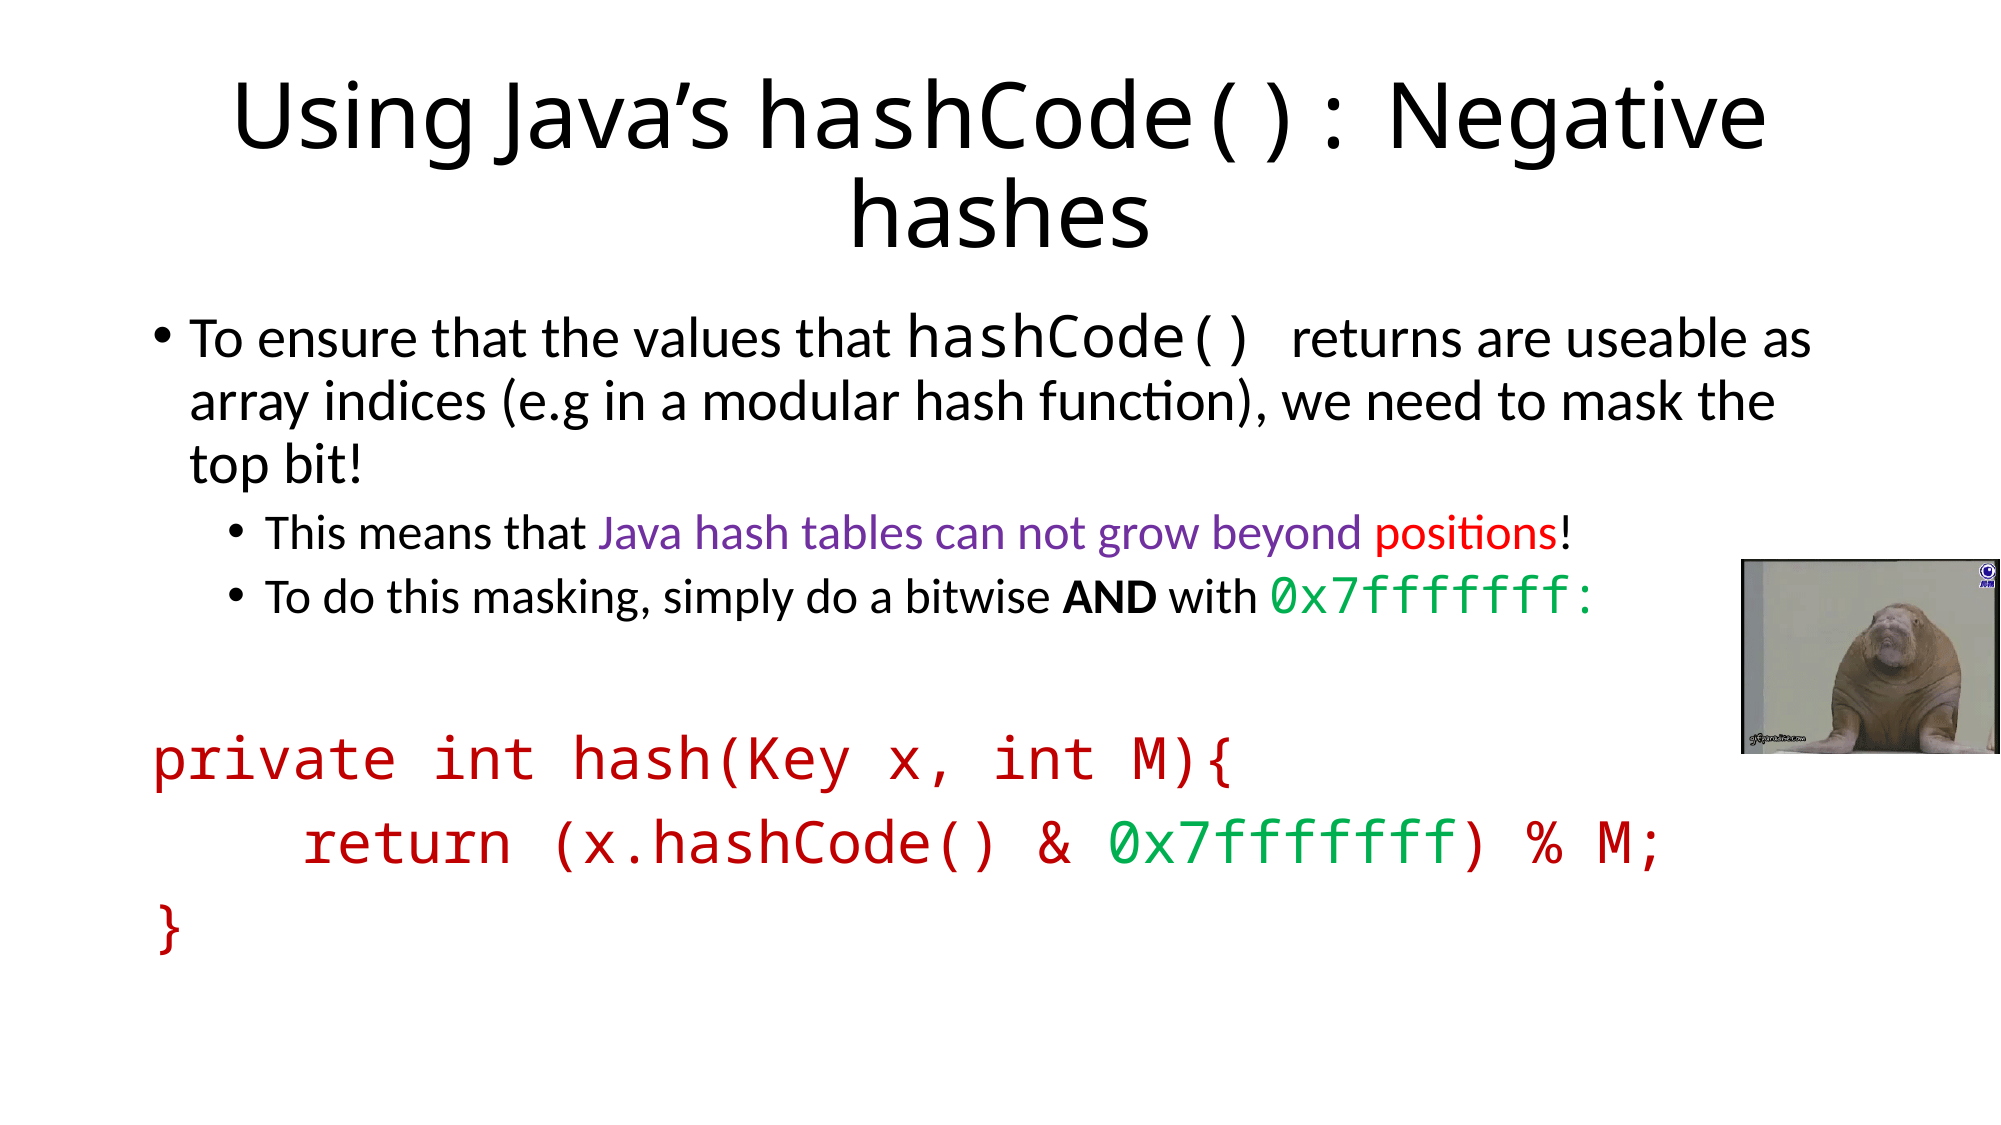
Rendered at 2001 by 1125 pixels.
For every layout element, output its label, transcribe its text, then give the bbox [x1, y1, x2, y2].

picture [1741, 559, 2000, 754]
title Using Java’s hashCode(): Negative hashes [137, 59, 1863, 278]
